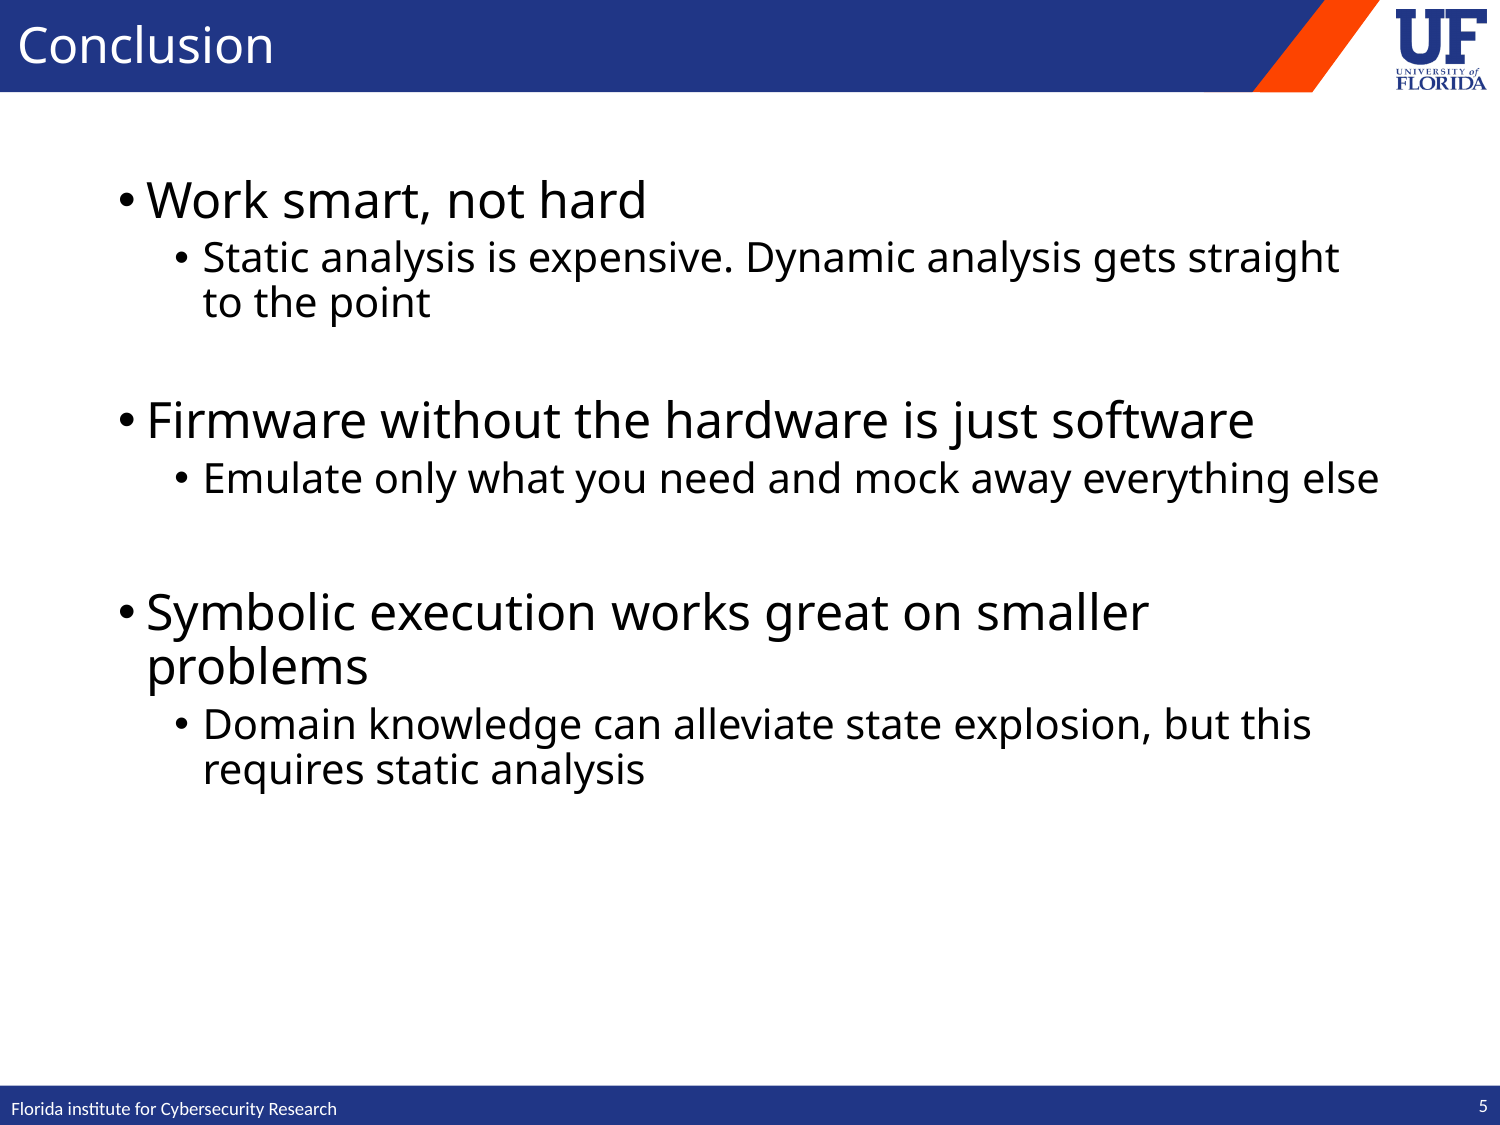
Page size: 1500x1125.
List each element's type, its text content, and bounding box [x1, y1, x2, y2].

footer Florida institute for Cybersecurity Research [0, 1078, 503, 1125]
slide_number 4 [1442, 1075, 1500, 1125]
list Work smart, not hard Static analysis is expensive. Dynamic analysis gets straight to the point Firmware without the hardware is just software Emulate only what you need and mock away everything else Symbolic execution works great on smaller problems Domain knowledge can alleviate state explosion, but this requires static analysis [103, 167, 1397, 1012]
title Conclusion [2, 7, 1296, 88]
picture [1396, 9, 1487, 90]
